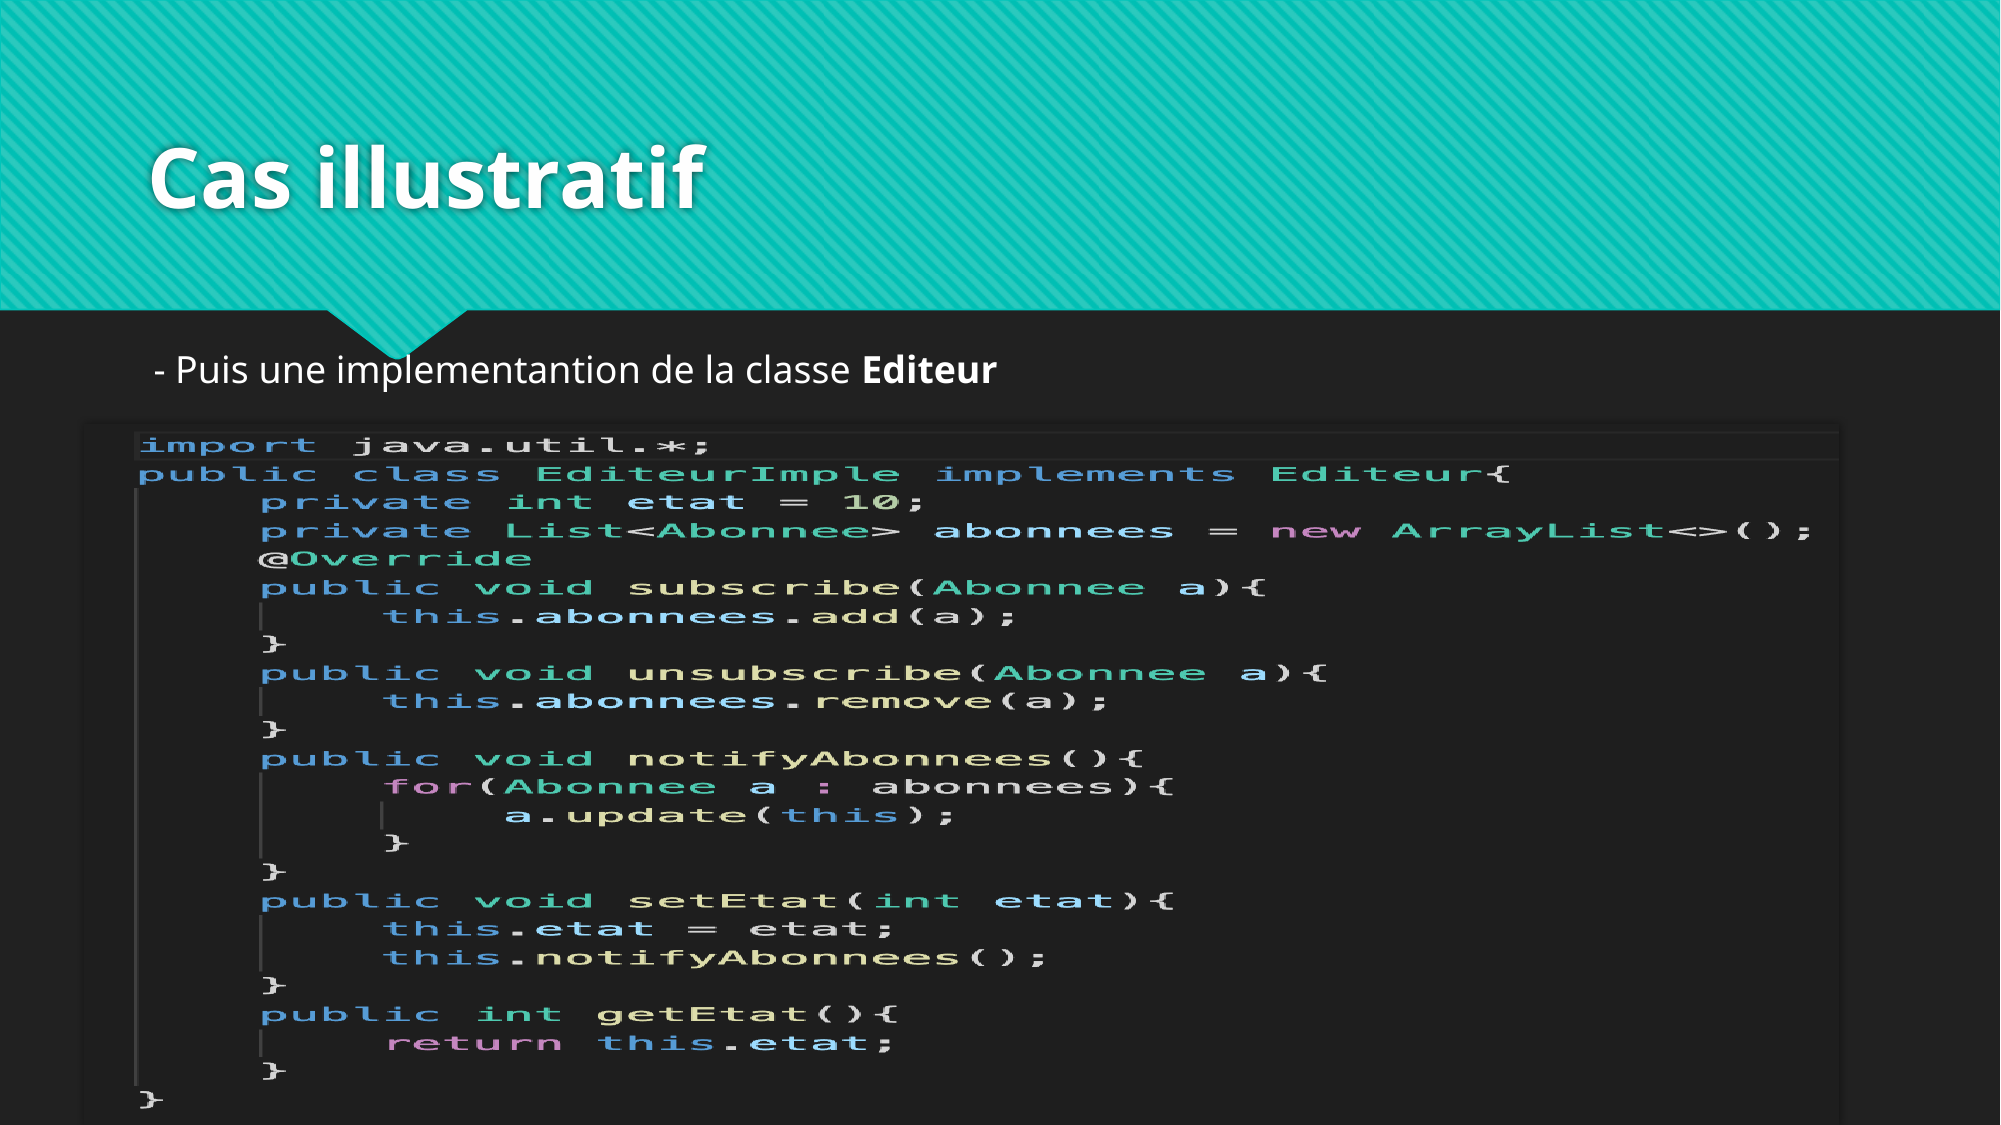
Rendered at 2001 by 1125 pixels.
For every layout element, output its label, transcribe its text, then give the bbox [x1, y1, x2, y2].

text_box - Puis une implementantion de la classe Editeur [138, 338, 1013, 399]
title Cas illustratif [132, 73, 1868, 233]
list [84, 424, 1840, 1125]
